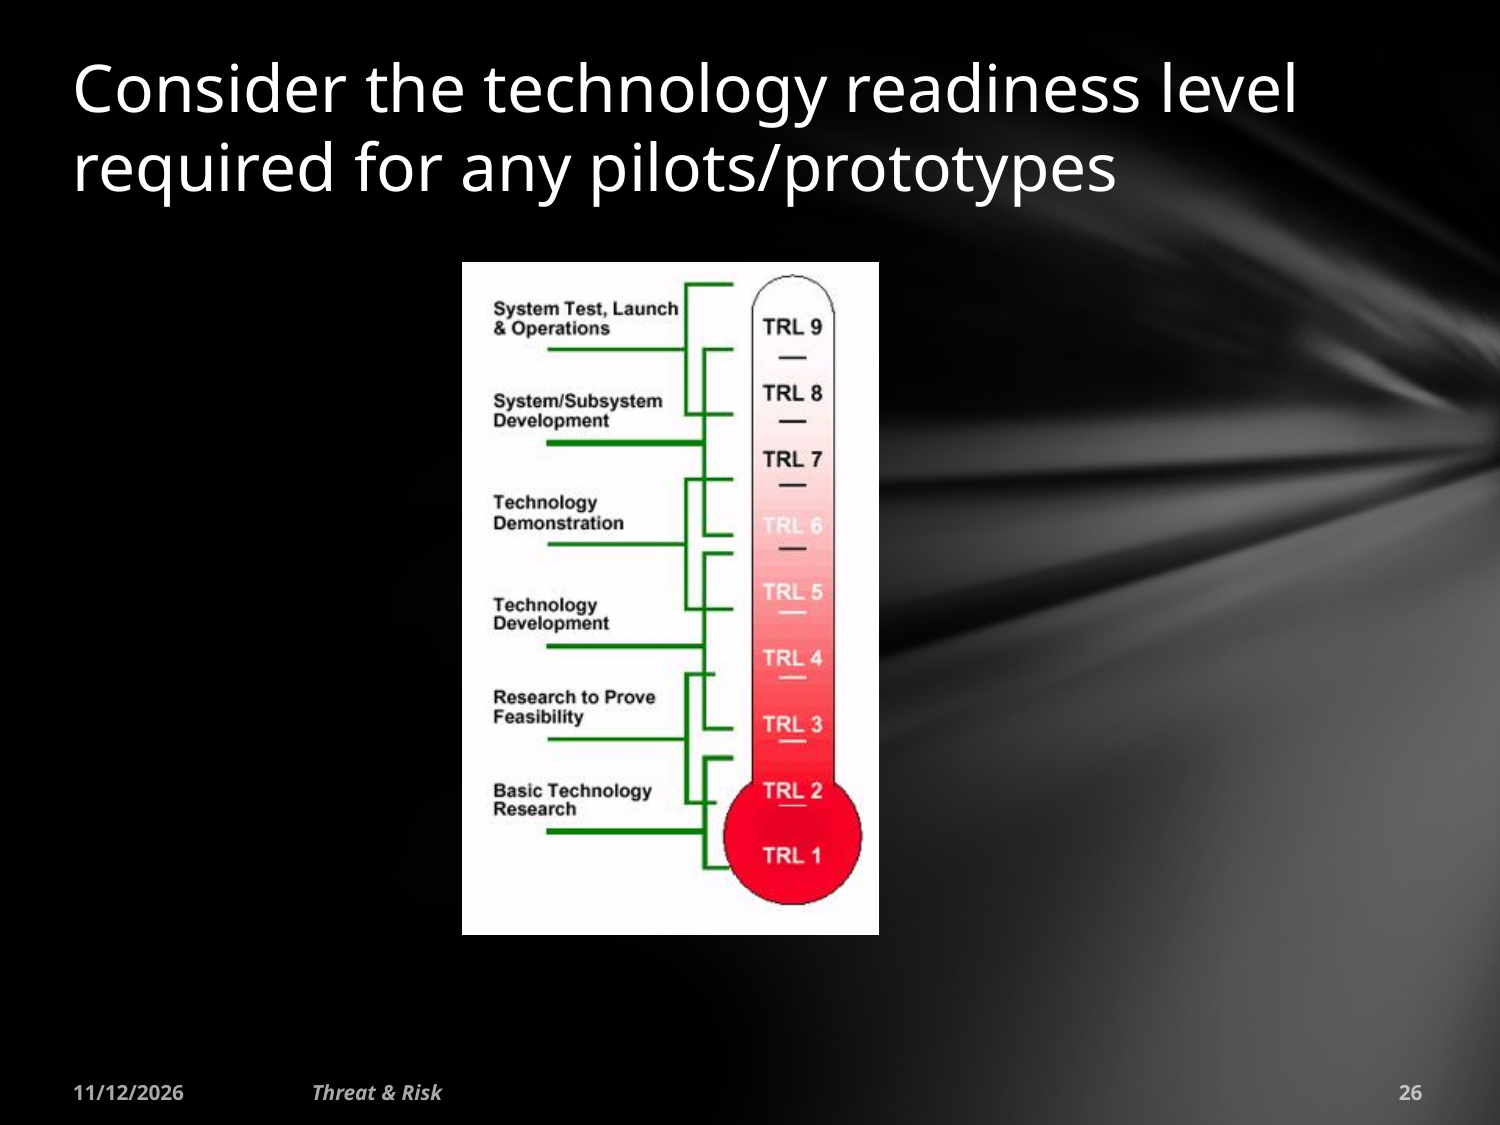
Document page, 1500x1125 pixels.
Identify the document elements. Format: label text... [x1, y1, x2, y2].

picture [462, 262, 879, 935]
title Consider the technology readiness level required for any pilots/prototypes [57, 37, 1318, 213]
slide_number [57, 1073, 296, 1115]
footer Threat & Risk [296, 1073, 968, 1115]
slide_number 26 [1293, 1073, 1438, 1115]
